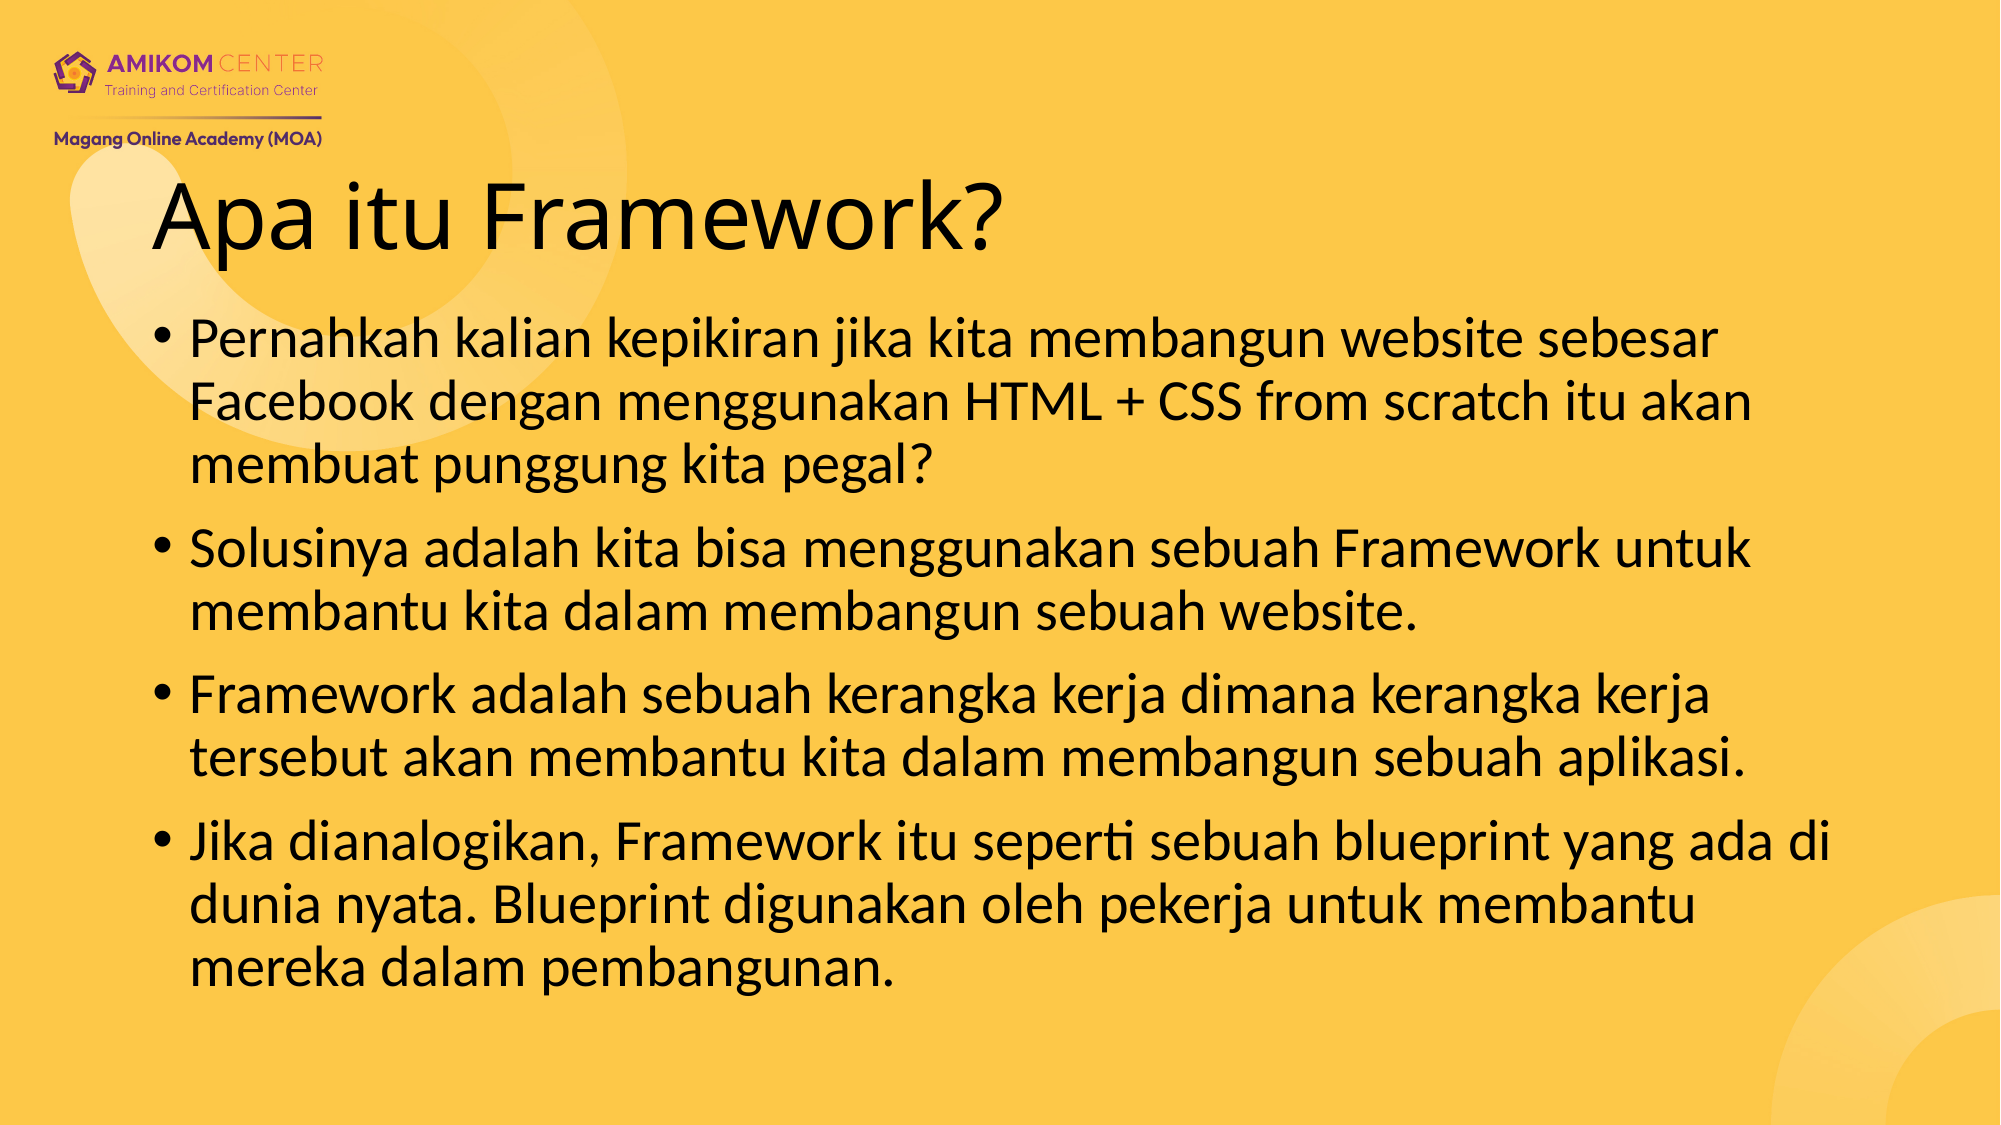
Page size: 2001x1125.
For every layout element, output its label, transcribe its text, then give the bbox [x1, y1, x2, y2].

picture [0, 0, 2001, 1125]
title Apa itu Framework? [137, 111, 1863, 299]
list Pernahkah kalian kepikiran jika kita membangun website sebesar Facebook dengan menggunakan HTML + CSS from scratch itu akan membuat punggung kita pegal? Solusinya adalah kita bisa menggunakan sebuah Framework untuk membantu kita dalam membangun sebuah website. Framework adalah sebuah kerangka kerja dimana kerangka kerja tersebut akan membantu kita dalam membangun sebuah aplikasi. Jika dianalogikan, Framework itu seperti sebuah blueprint yang ada di dunia nyata. Blueprint digunakan oleh pekerja untuk membantu mereka dalam pembangunan. [137, 299, 1863, 1014]
